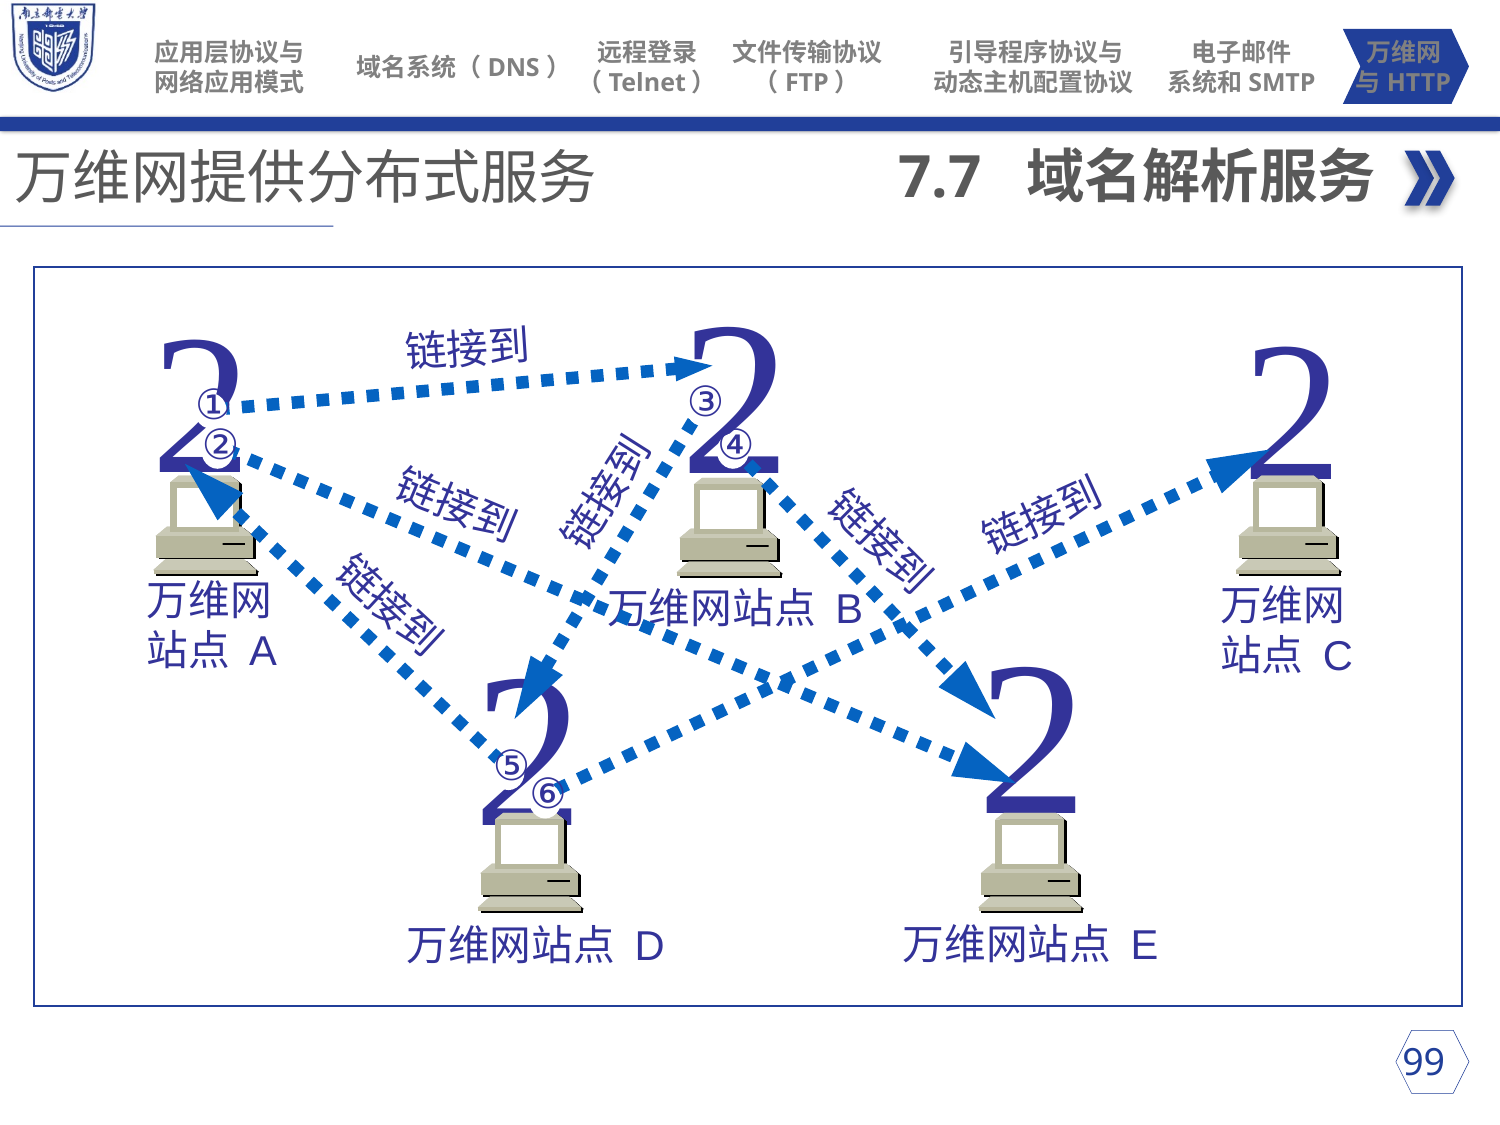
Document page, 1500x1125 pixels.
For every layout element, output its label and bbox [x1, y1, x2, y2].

picture [477, 811, 586, 915]
picture [977, 811, 1086, 915]
text_box [129, 36, 330, 97]
text_box [0, 116, 1500, 217]
text_box [355, 36, 916, 97]
text_box [33, 245, 1463, 1007]
text_box [927, 27, 1500, 105]
picture [152, 474, 184, 577]
picture [1271, 474, 1344, 577]
text_box [1363, 1029, 1494, 1095]
picture [0, 0, 108, 93]
text_box [1404, 150, 1455, 206]
